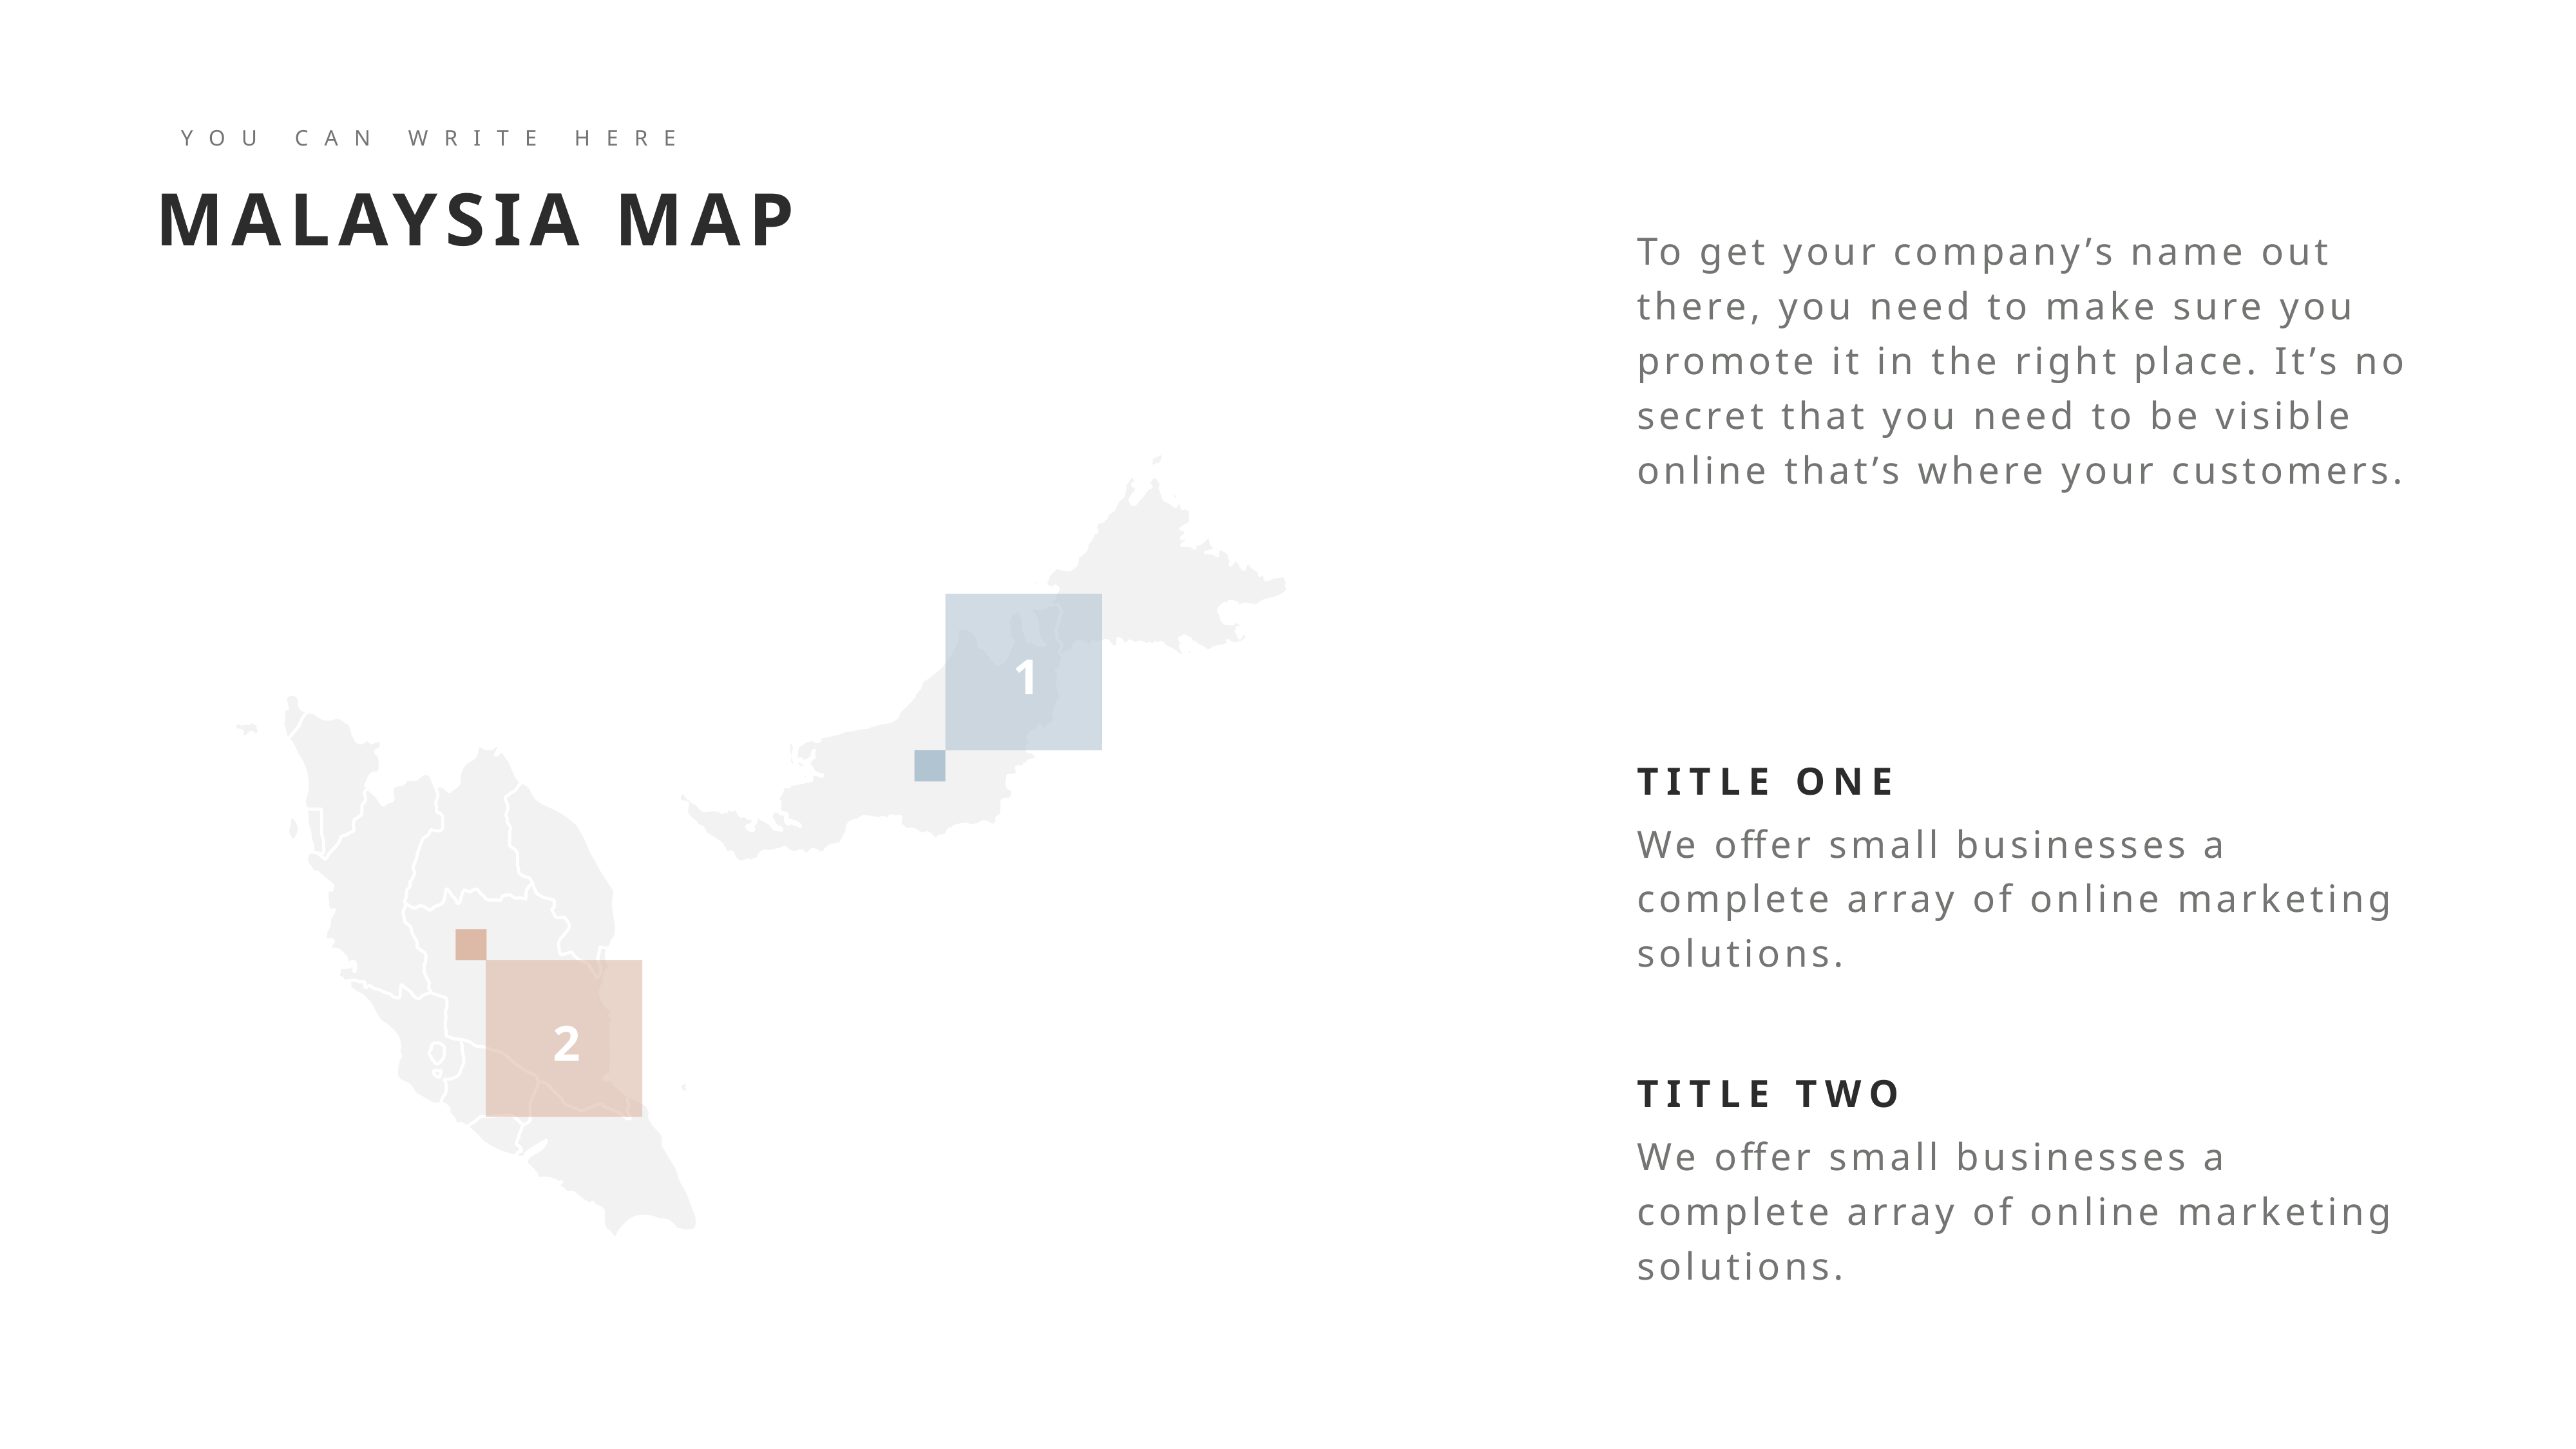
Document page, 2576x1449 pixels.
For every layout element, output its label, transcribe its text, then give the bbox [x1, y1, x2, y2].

text_box We offer small businesses a complete array of online marketing solutions. [1627, 1119, 2443, 1293]
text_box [455, 929, 643, 1117]
text_box TITLE ONE [1627, 752, 2280, 808]
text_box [146, 119, 878, 266]
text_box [234, 453, 1288, 1239]
text_box TITLE TWO [1627, 1065, 2280, 1120]
text_box We offer small businesses a complete array of online marketing solutions. [1627, 806, 2443, 980]
text_box To get your company’s name out there, you need to make sure you promote it in the right place. It’s no secret that you need to be visible online that’s where your customers. [1627, 213, 2443, 497]
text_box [914, 593, 1102, 782]
